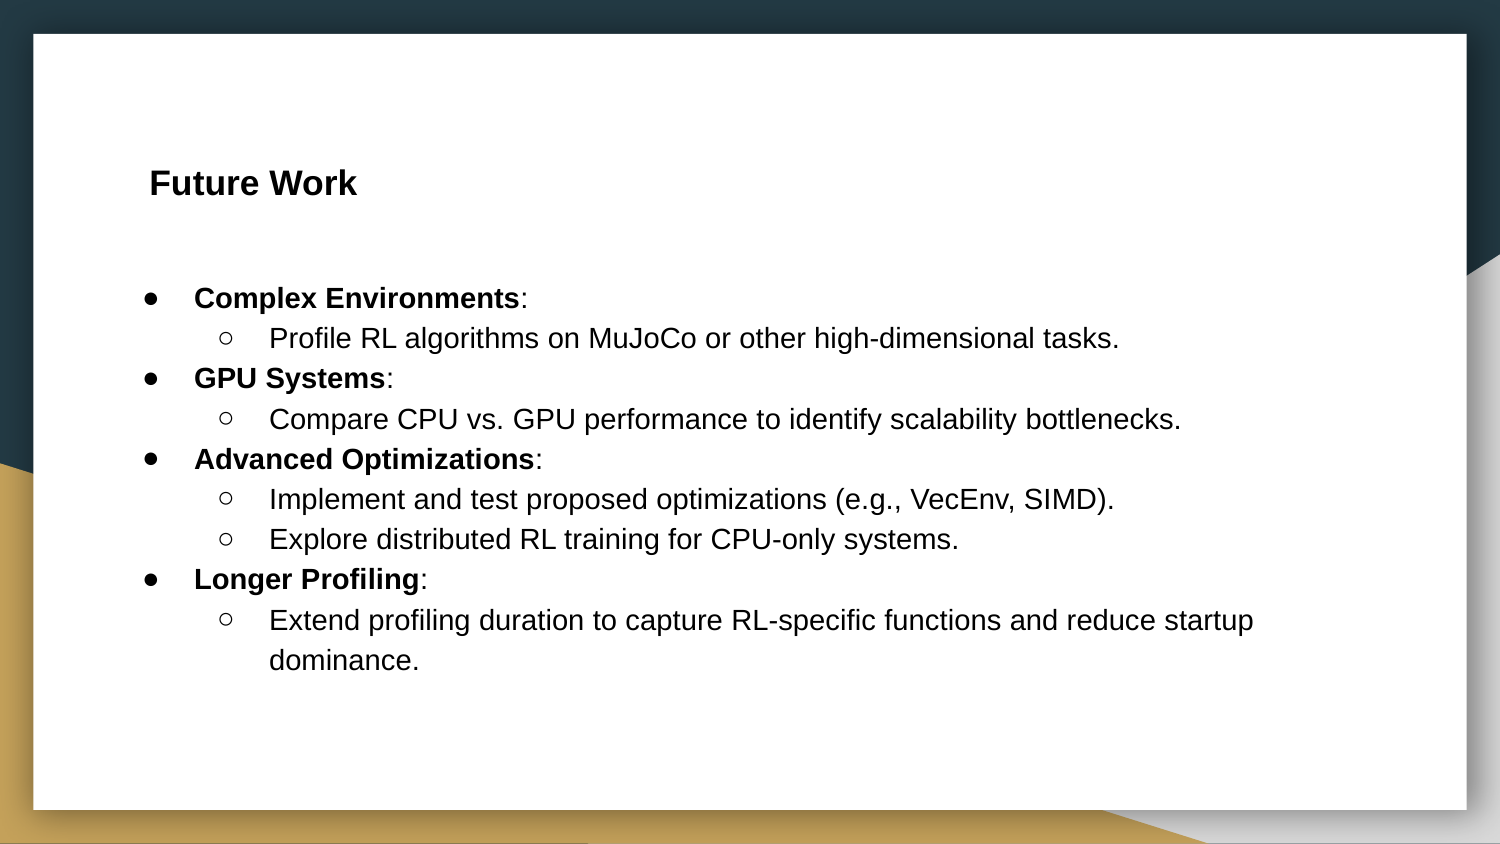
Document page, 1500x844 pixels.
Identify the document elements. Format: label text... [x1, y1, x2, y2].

title Future Work [134, 138, 1366, 296]
list Complex Environments: Profile RL algorithms on MuJoCo or other high-dimensional tasks. GPU Systems: Compare CPU vs. GPU performance to identify scalability bottlenecks. Advanced Optimizations: Implement and test proposed optimizations (e.g., VecEnv, SIMD). Explore distributed RL training for CPU-only systems. Longer Profiling: Extend profiling duration to capture RL-specific functions and reduce startup dominance. [104, 259, 1336, 661]
